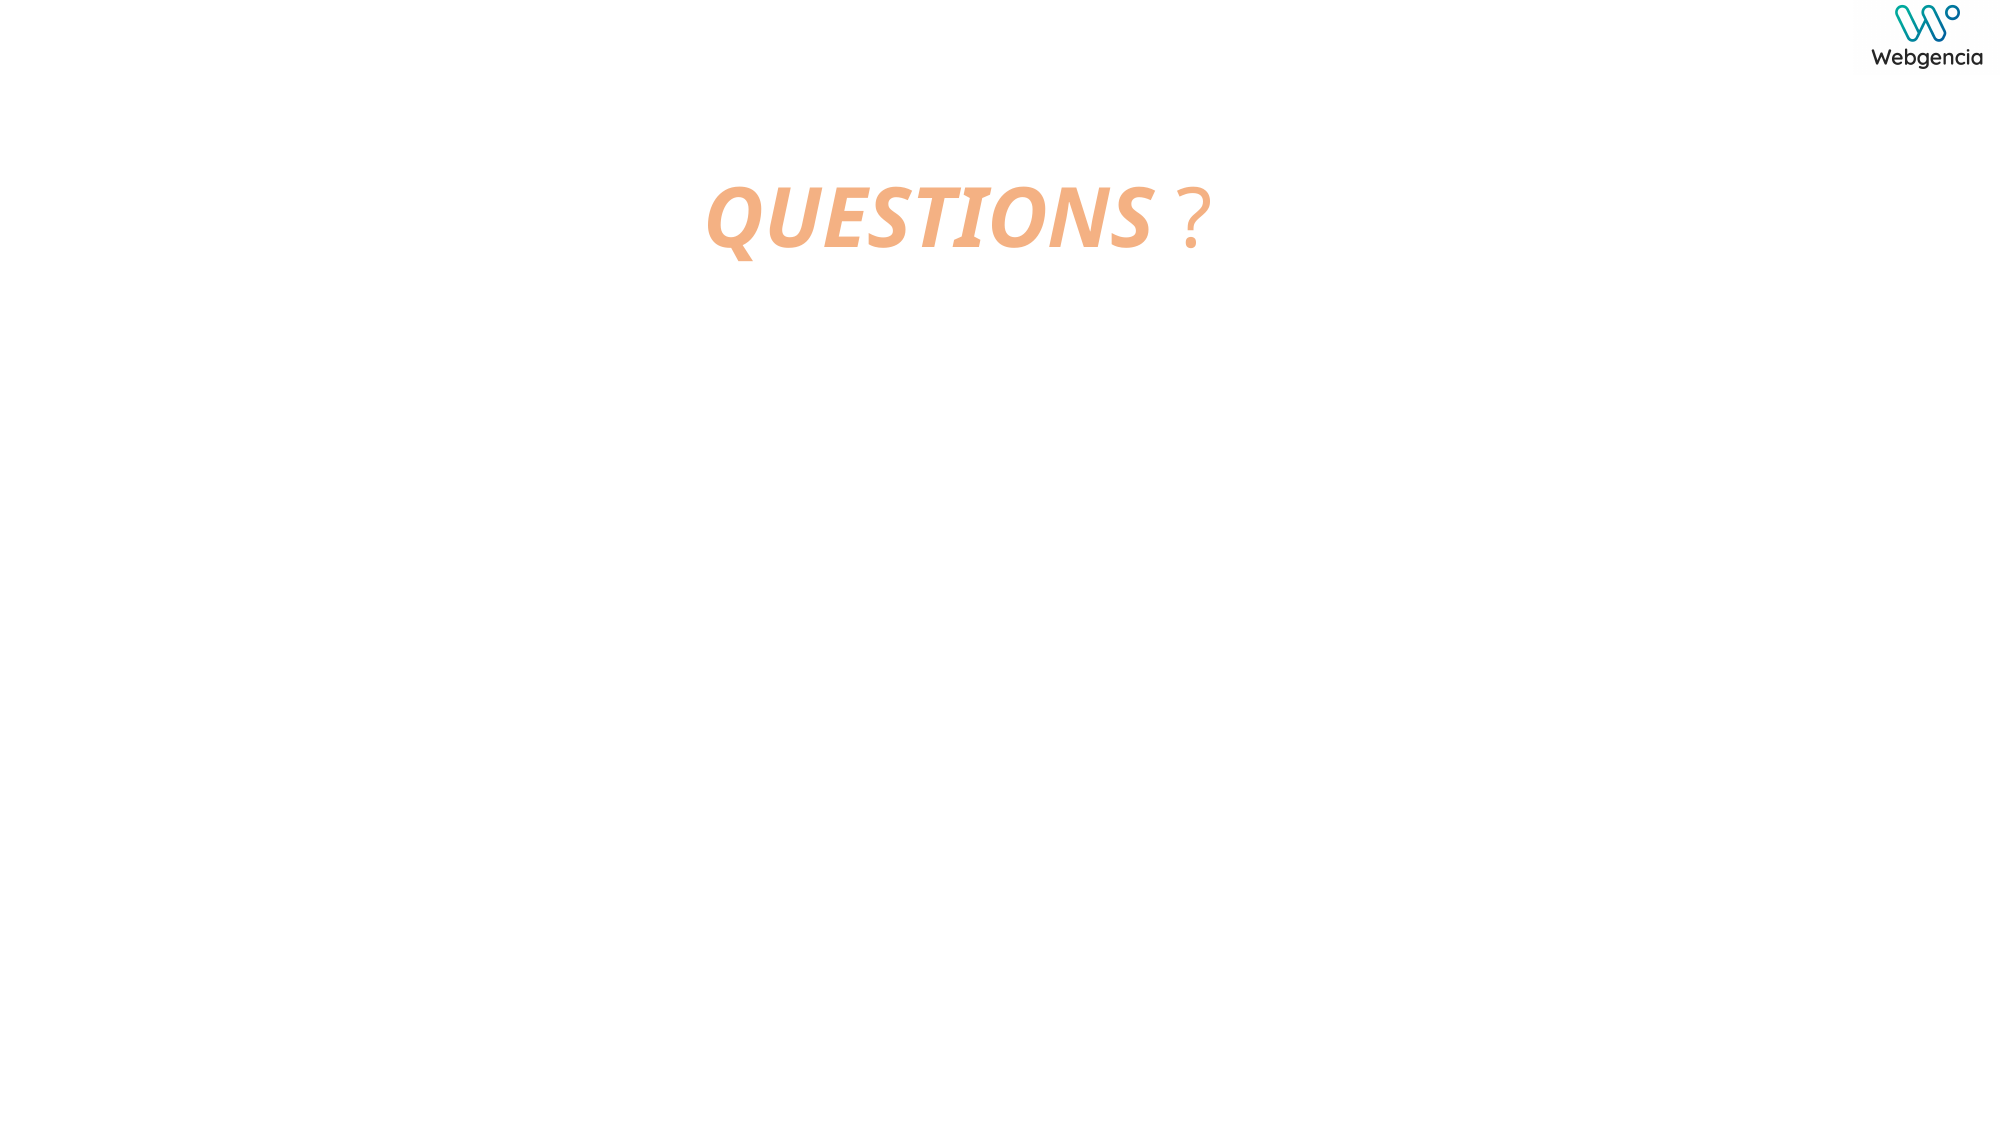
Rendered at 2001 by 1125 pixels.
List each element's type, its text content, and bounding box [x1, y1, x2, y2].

text_box QUESTIONS ? [436, 157, 1480, 272]
picture [1853, 0, 2000, 75]
